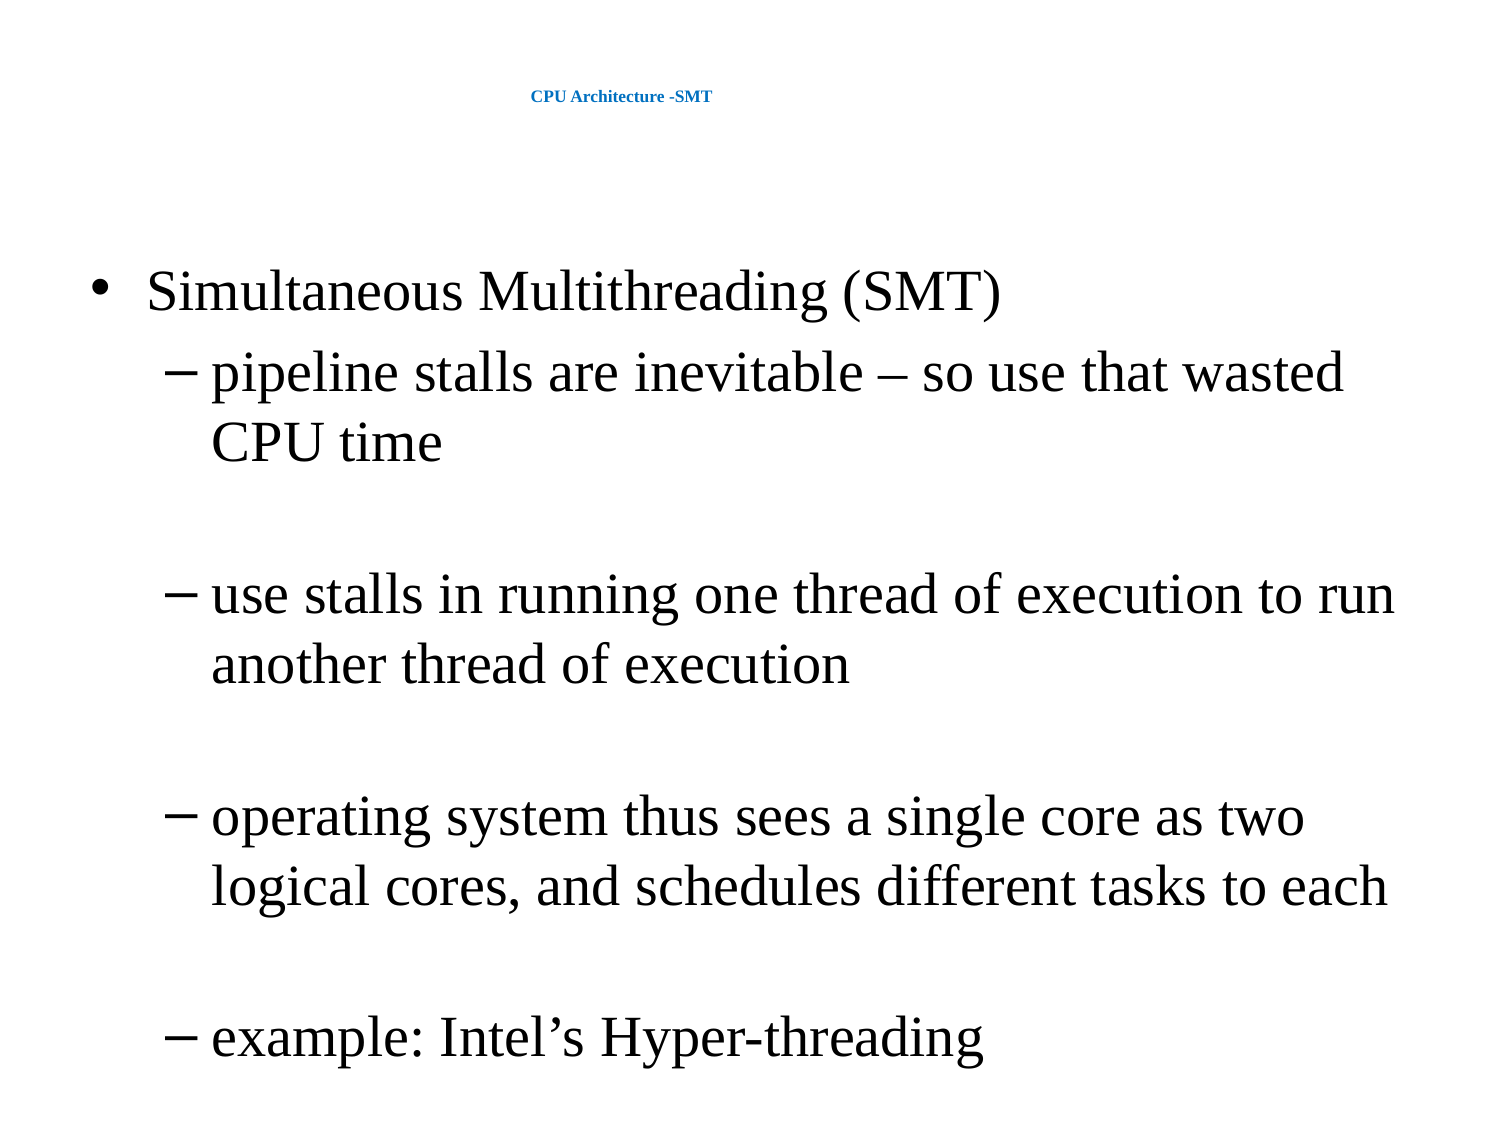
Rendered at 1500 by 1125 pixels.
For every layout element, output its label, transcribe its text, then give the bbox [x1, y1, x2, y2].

list Simultaneous Multithreading (SMT) pipeline stalls are inevitable – so use that wasted CPU time use stalls in running one thread of execution to run another thread of execution operating system thus sees a single core as two logical cores, and schedules different tasks to each example: Intel’s Hyper-threading [75, 172, 1425, 1125]
title CPU Architecture -SMT [29, 30, 1215, 161]
